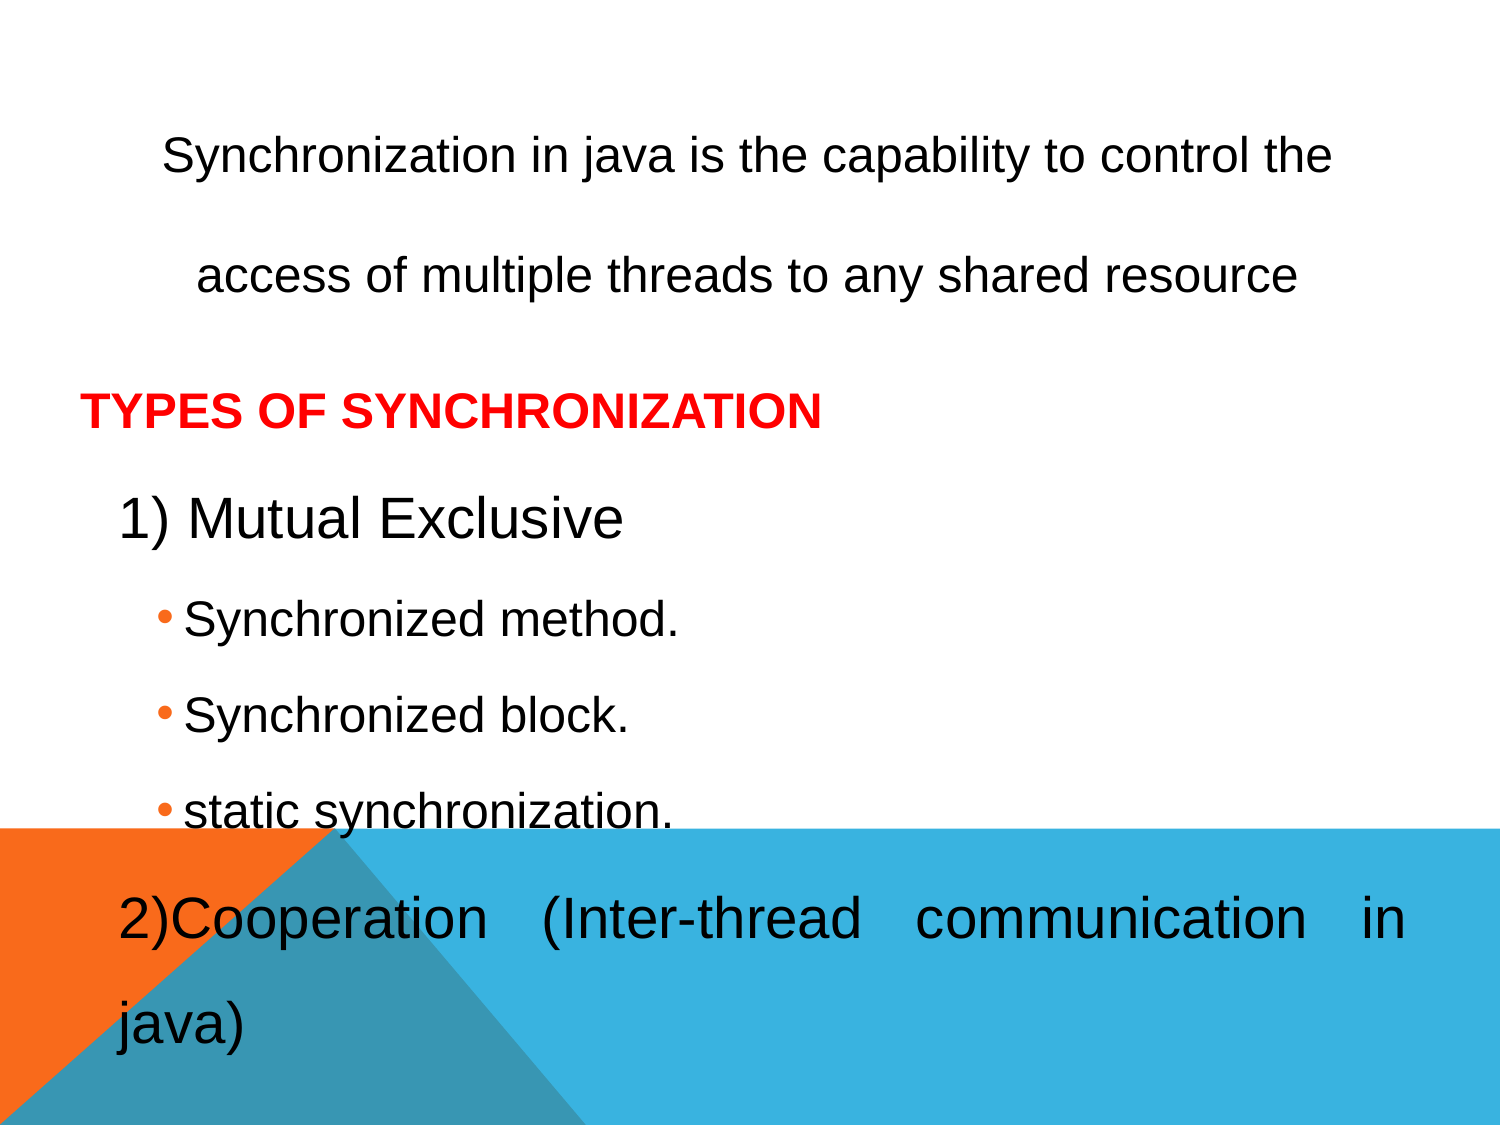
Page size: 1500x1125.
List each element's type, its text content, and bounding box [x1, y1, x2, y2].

list Synchronization in java is the capability to control the access of multiple threads to any shared resource TYPES OF SYNCHRONIZATION 1) Mutual Exclusive Synchronized method. Synchronized block. static synchronization. 2)Cooperation (Inter-thread communication in java) [64, 54, 1424, 1083]
